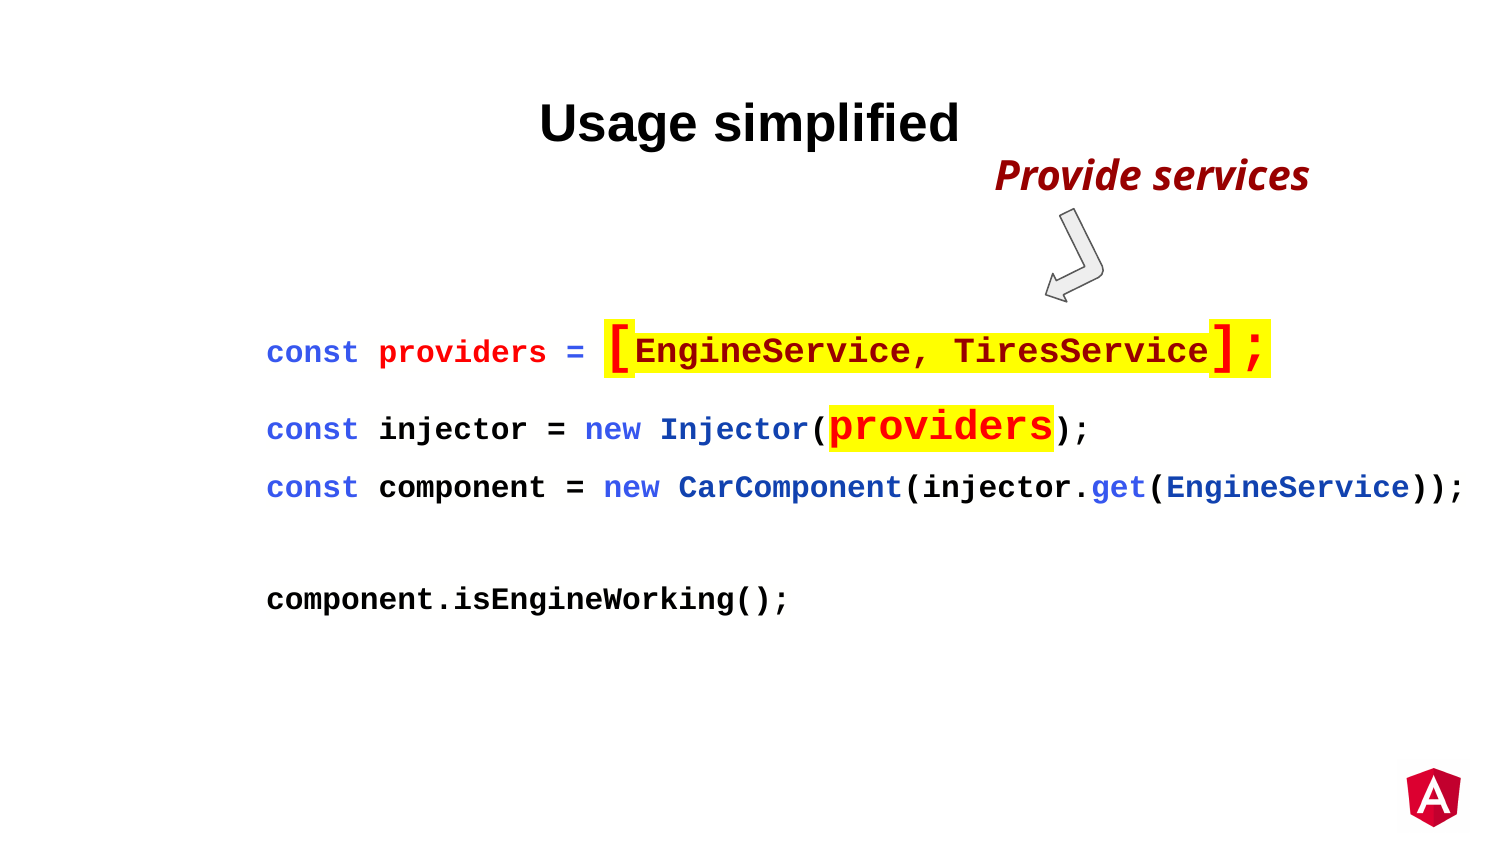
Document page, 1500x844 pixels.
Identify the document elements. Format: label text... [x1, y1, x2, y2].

picture [1396, 759, 1471, 833]
text_box Provide services [889, 133, 1416, 214]
list const providers = [EngineService, TiresService]; const injector = new Injector(providers); const component = new CarComponent(injector.get(EngineService)); component.isEngineWorking(); [25, 189, 1500, 750]
text_box [1045, 214, 1104, 302]
title Usage simplified [51, 72, 1449, 167]
